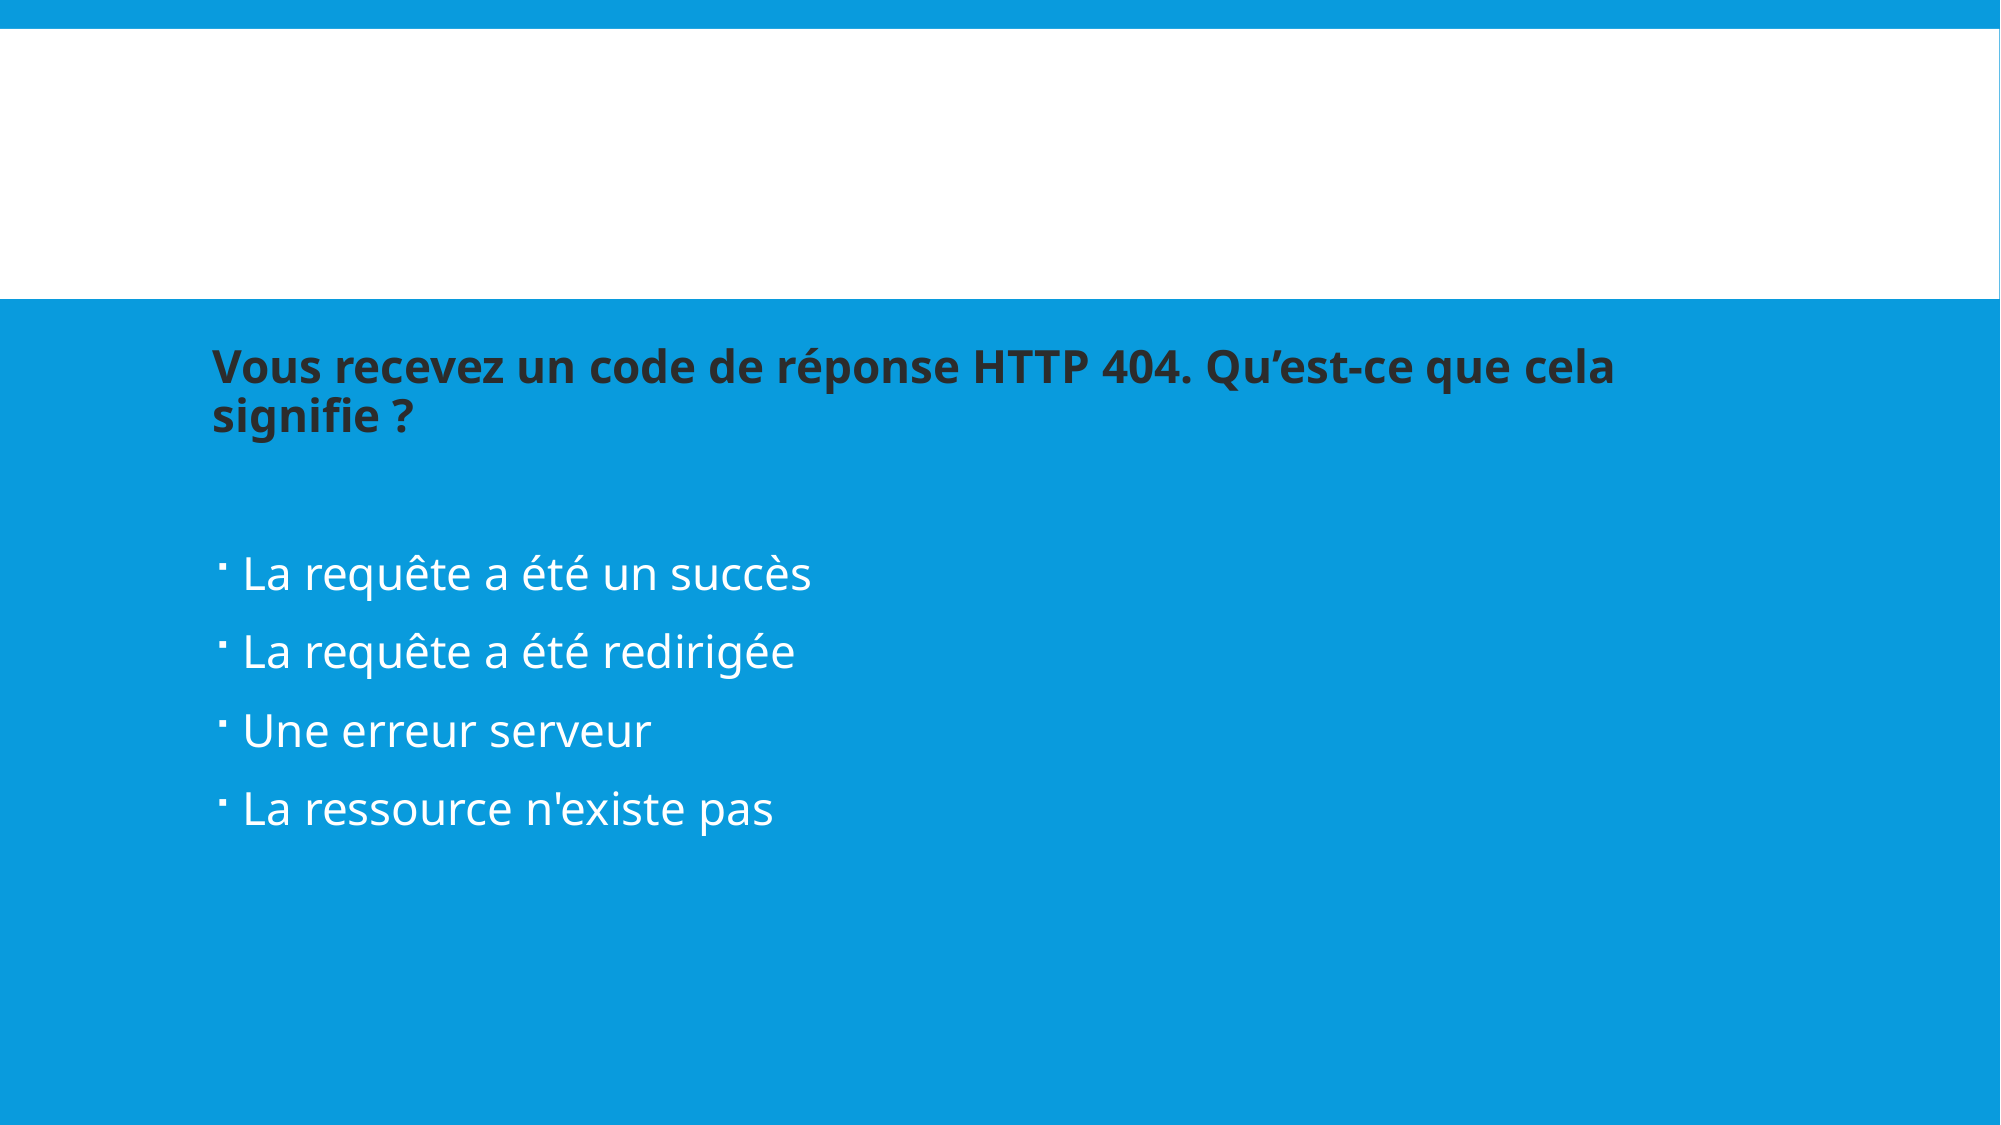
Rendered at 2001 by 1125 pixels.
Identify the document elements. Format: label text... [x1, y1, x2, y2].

list Vous recevez un code de réponse HTTP 404. Qu’est-ce que cela signifie ? La requête a été un succès La requête a été redirigée Une erreur serveur La ressource n'existe pas [197, 336, 1803, 1027]
